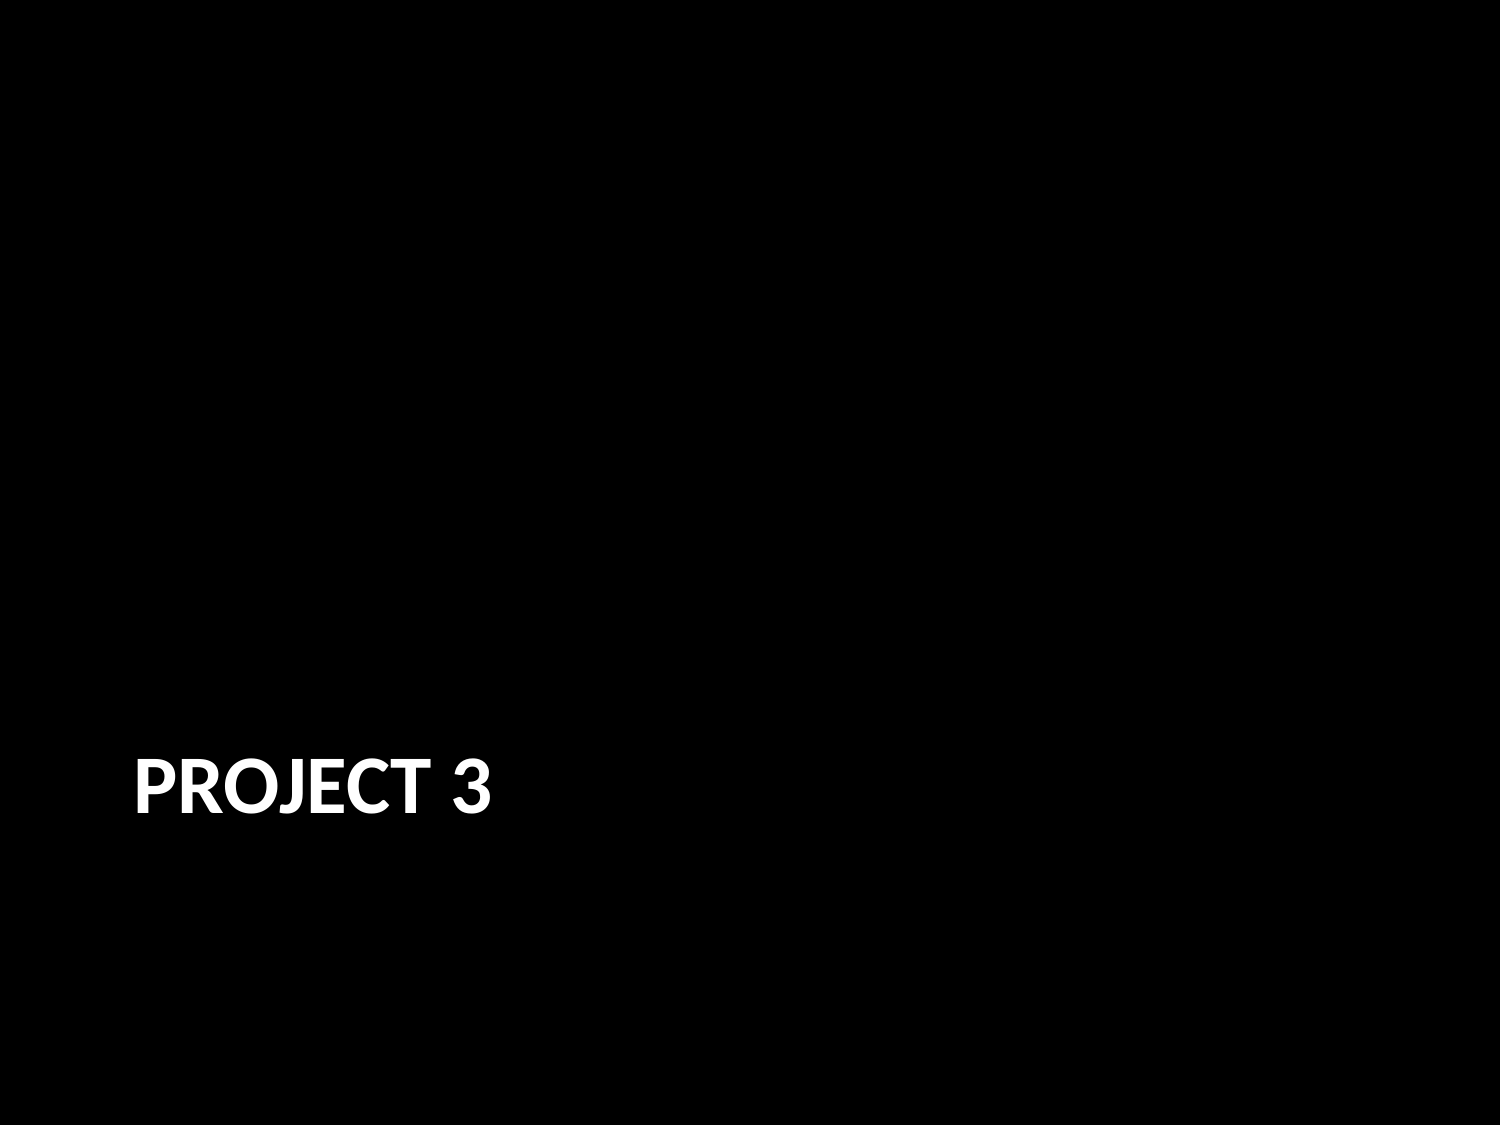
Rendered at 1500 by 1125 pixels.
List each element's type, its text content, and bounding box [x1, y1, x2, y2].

title Project 3 [118, 722, 1394, 947]
